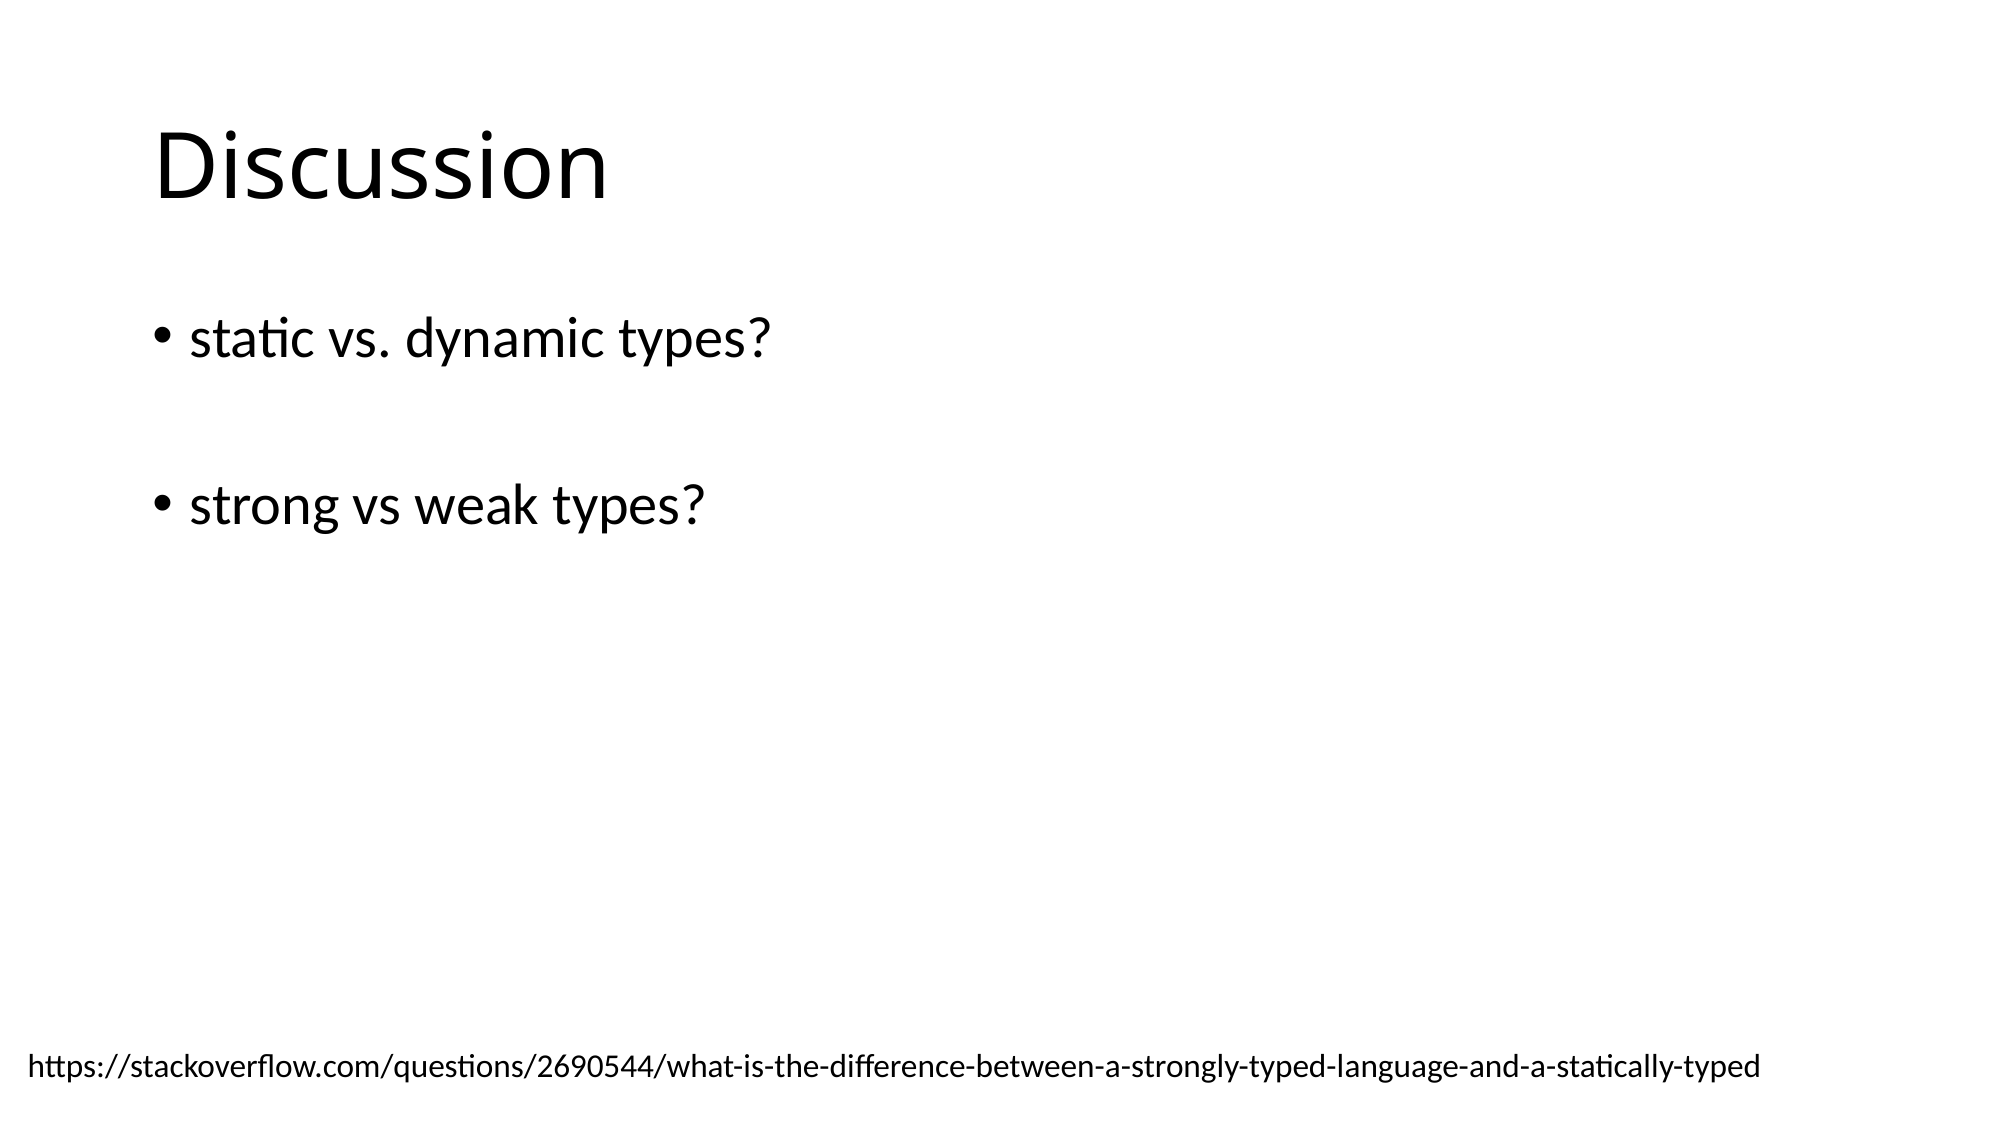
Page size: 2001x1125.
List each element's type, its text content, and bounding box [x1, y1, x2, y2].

text_box https://stackoverflow.com/questions/2690544/what-is-the-difference-between-a-strongly-typed-language-and-a-statically-typed [12, 1037, 2000, 1092]
title Discussion [137, 59, 1863, 278]
list static vs. dynamic types? strong vs weak types? [137, 299, 1863, 1014]
